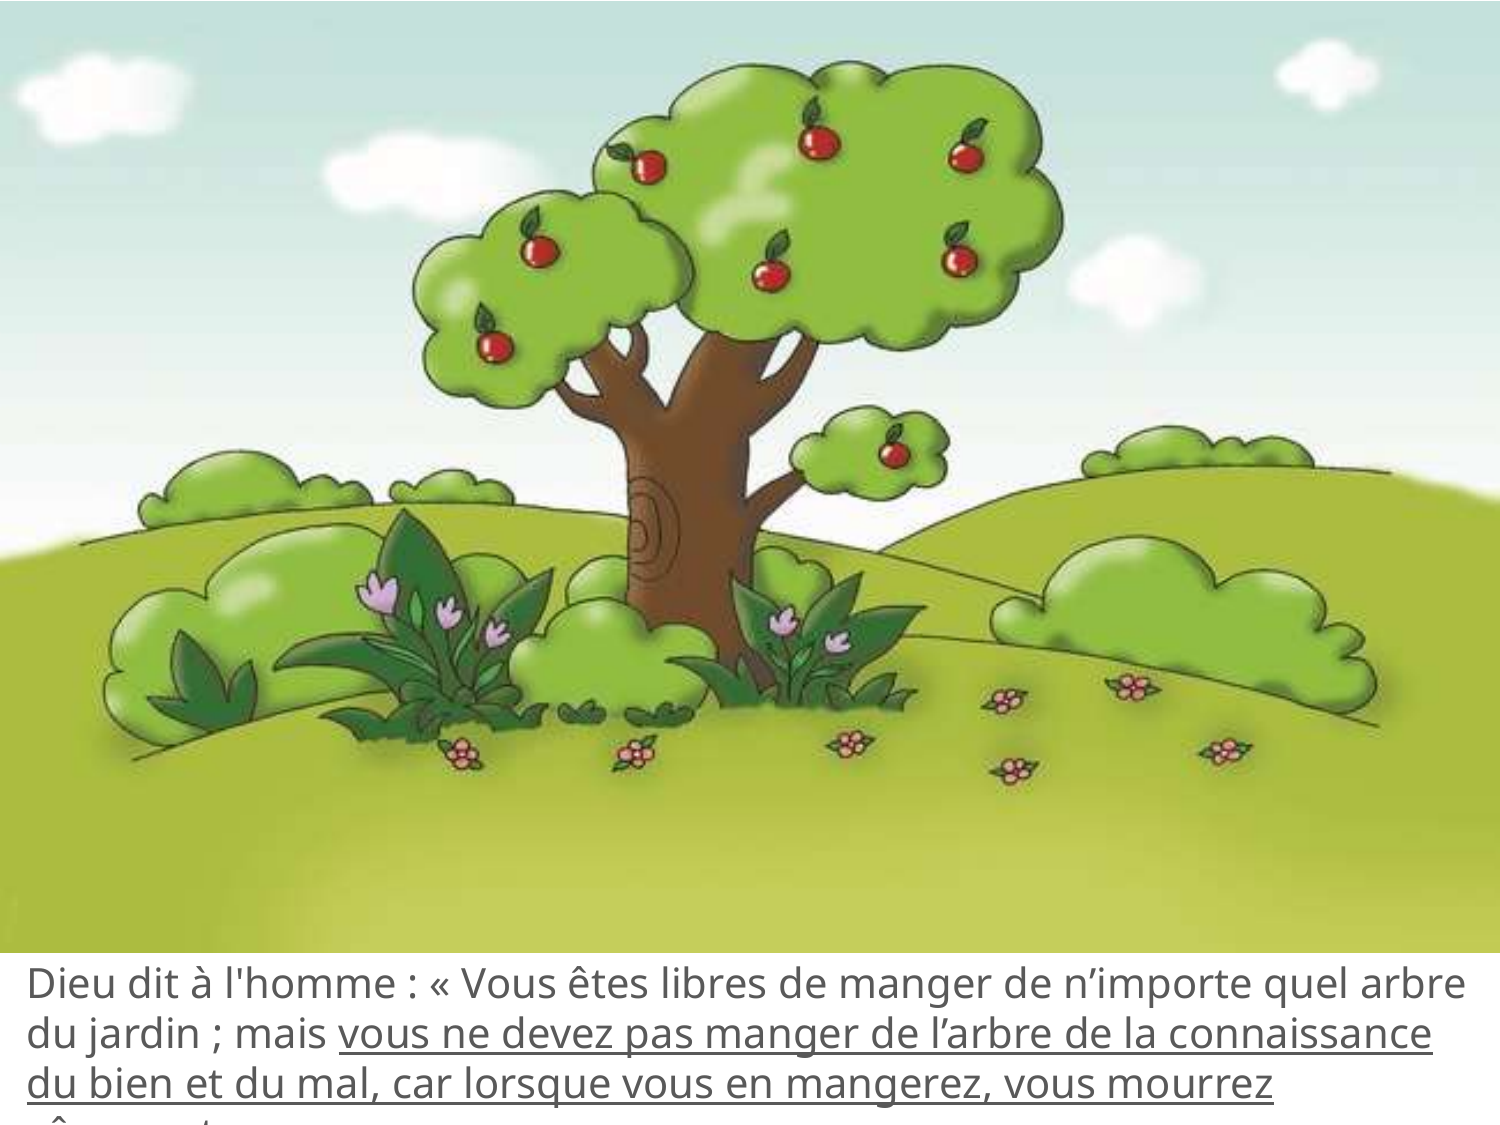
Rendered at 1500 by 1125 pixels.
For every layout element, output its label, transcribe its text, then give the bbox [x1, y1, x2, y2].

picture [0, 0, 1500, 953]
text_box Dieu dit à l'homme : « Vous êtes libres de manger de n’importe quel arbre du jardin ; mais vous ne devez pas manger de l’arbre de la connaissance du bien et du mal, car lorsque vous en mangerez, vous mourrez sûrement . » [11, 960, 1483, 1125]
